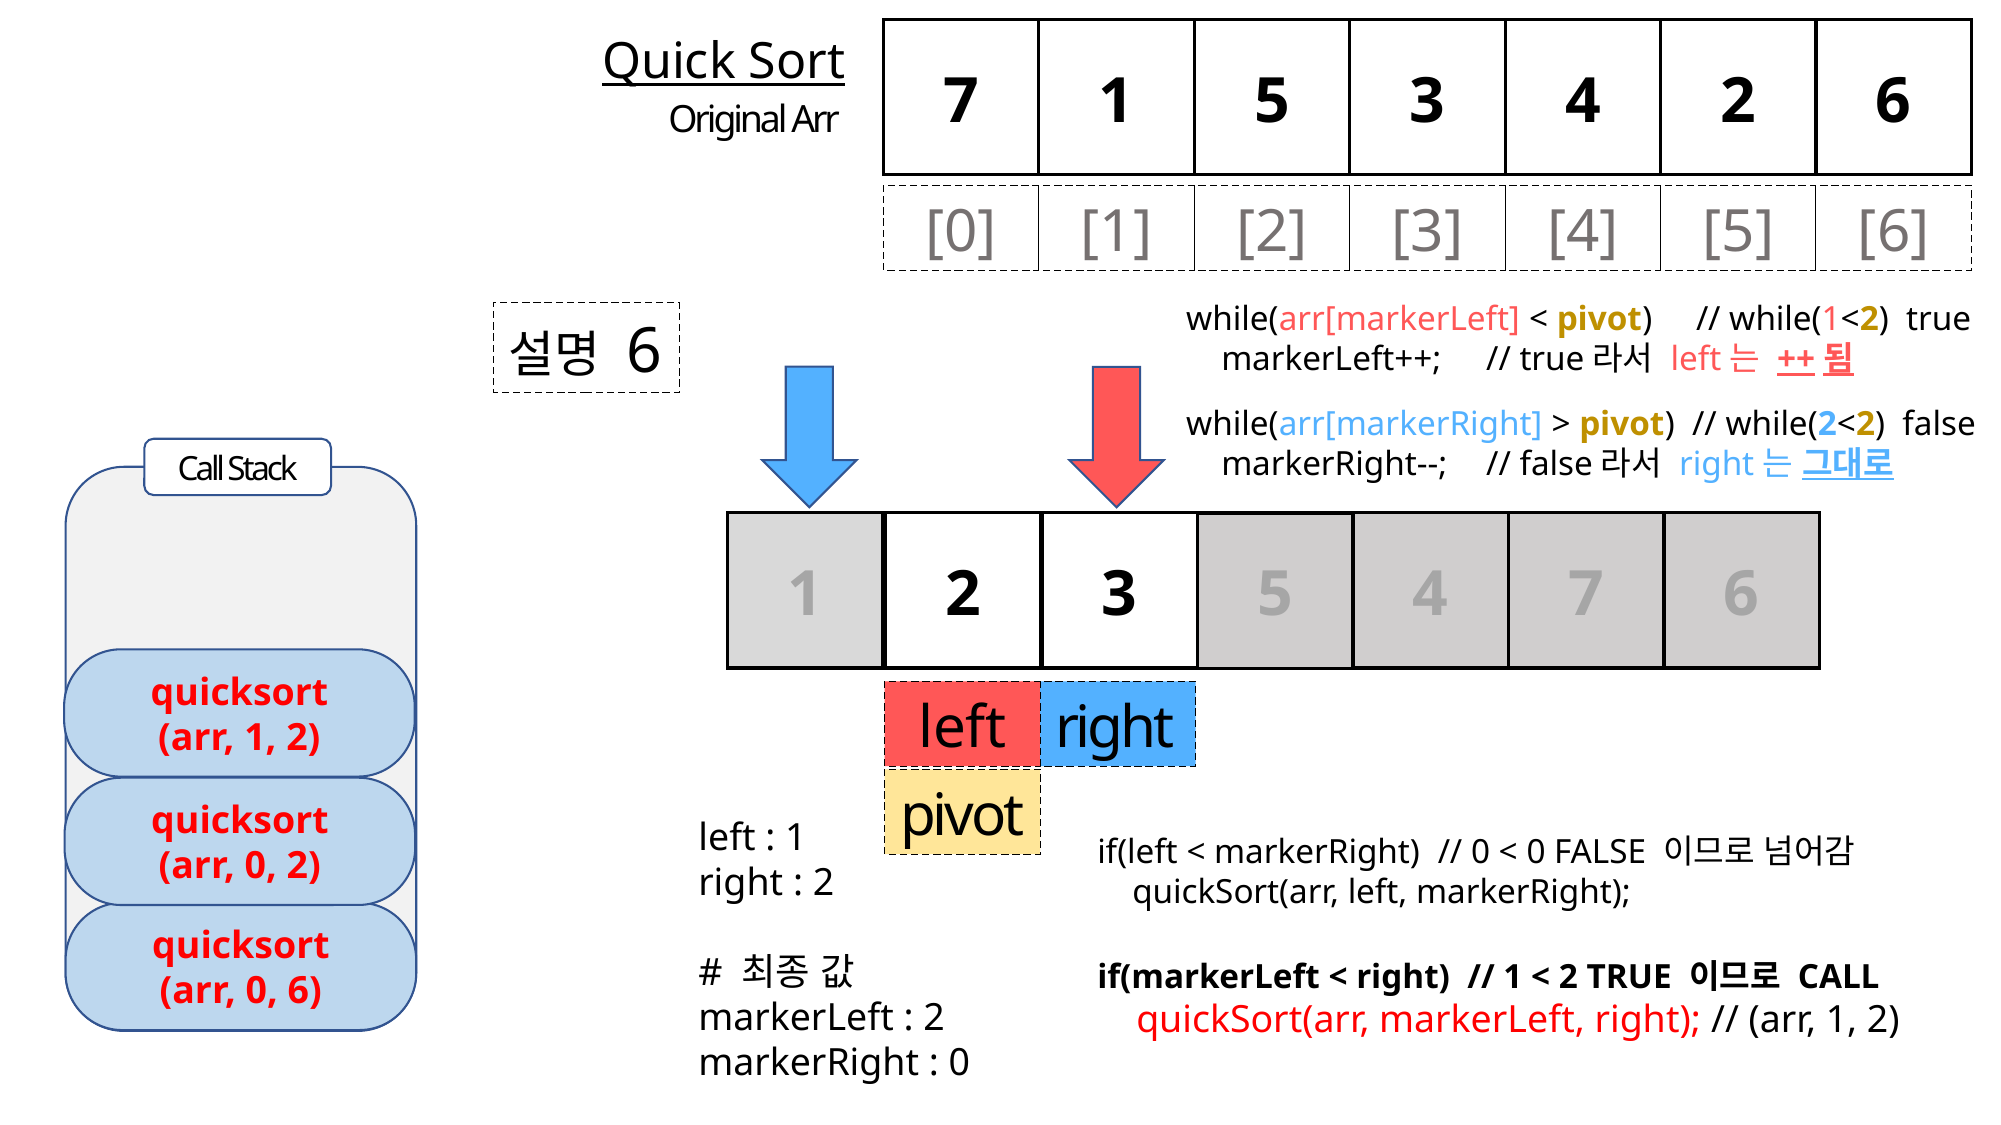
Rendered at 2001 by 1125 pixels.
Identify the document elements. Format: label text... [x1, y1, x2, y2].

text_box [1066, 365, 1167, 509]
text_box left [884, 681, 1040, 767]
text_box left : 1 right : 2 # 최종 값 markerLeft : 2 markerRight : 0 [683, 805, 998, 1091]
text_box while(arr[markerLeft] < pivot) // while(1<2) true markerLeft++; // true라서 left는 ++됨 while(arr[markerRight] > pivot) // while(2<2) false markerRight--; // false라서 right는 그대로 [1171, 290, 2000, 530]
text_box Original Arr [639, 87, 855, 148]
text_box pivot [884, 769, 1041, 855]
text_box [883, 19, 1972, 175]
text_box Quick Sort [587, 21, 873, 97]
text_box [883, 185, 1972, 272]
text_box if(left < markerRight) // 0 < 0 FALSE 이므로 넘어감 quickSort(arr, left, markerRight); if(markerLeft < right) // 1 < 2 TRUE 이므로 CALL quickSort(arr, markerLeft, right); // (arr, 1, 2) [1082, 822, 2000, 1092]
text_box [65, 438, 417, 1031]
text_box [727, 512, 1820, 669]
text_box [759, 365, 860, 509]
text_box right [1040, 681, 1196, 767]
text_box 설명 6 [493, 302, 680, 393]
